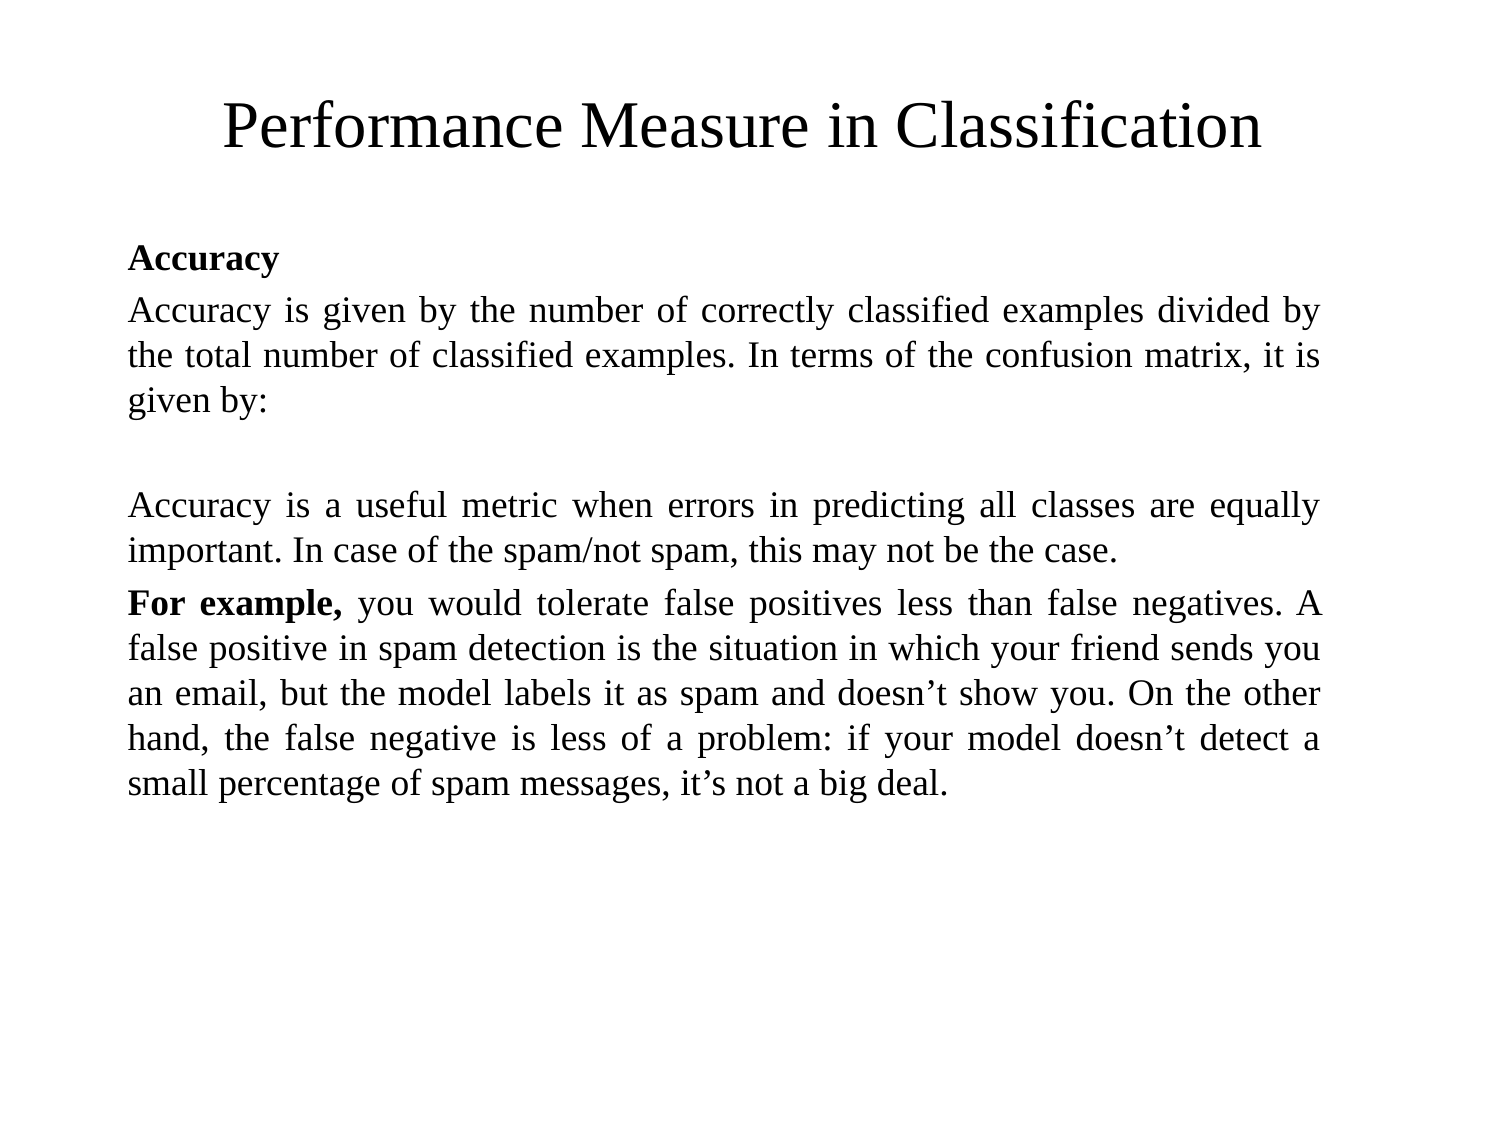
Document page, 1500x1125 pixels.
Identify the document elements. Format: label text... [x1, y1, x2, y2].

title Performance Measure in Classification [162, 62, 1325, 179]
